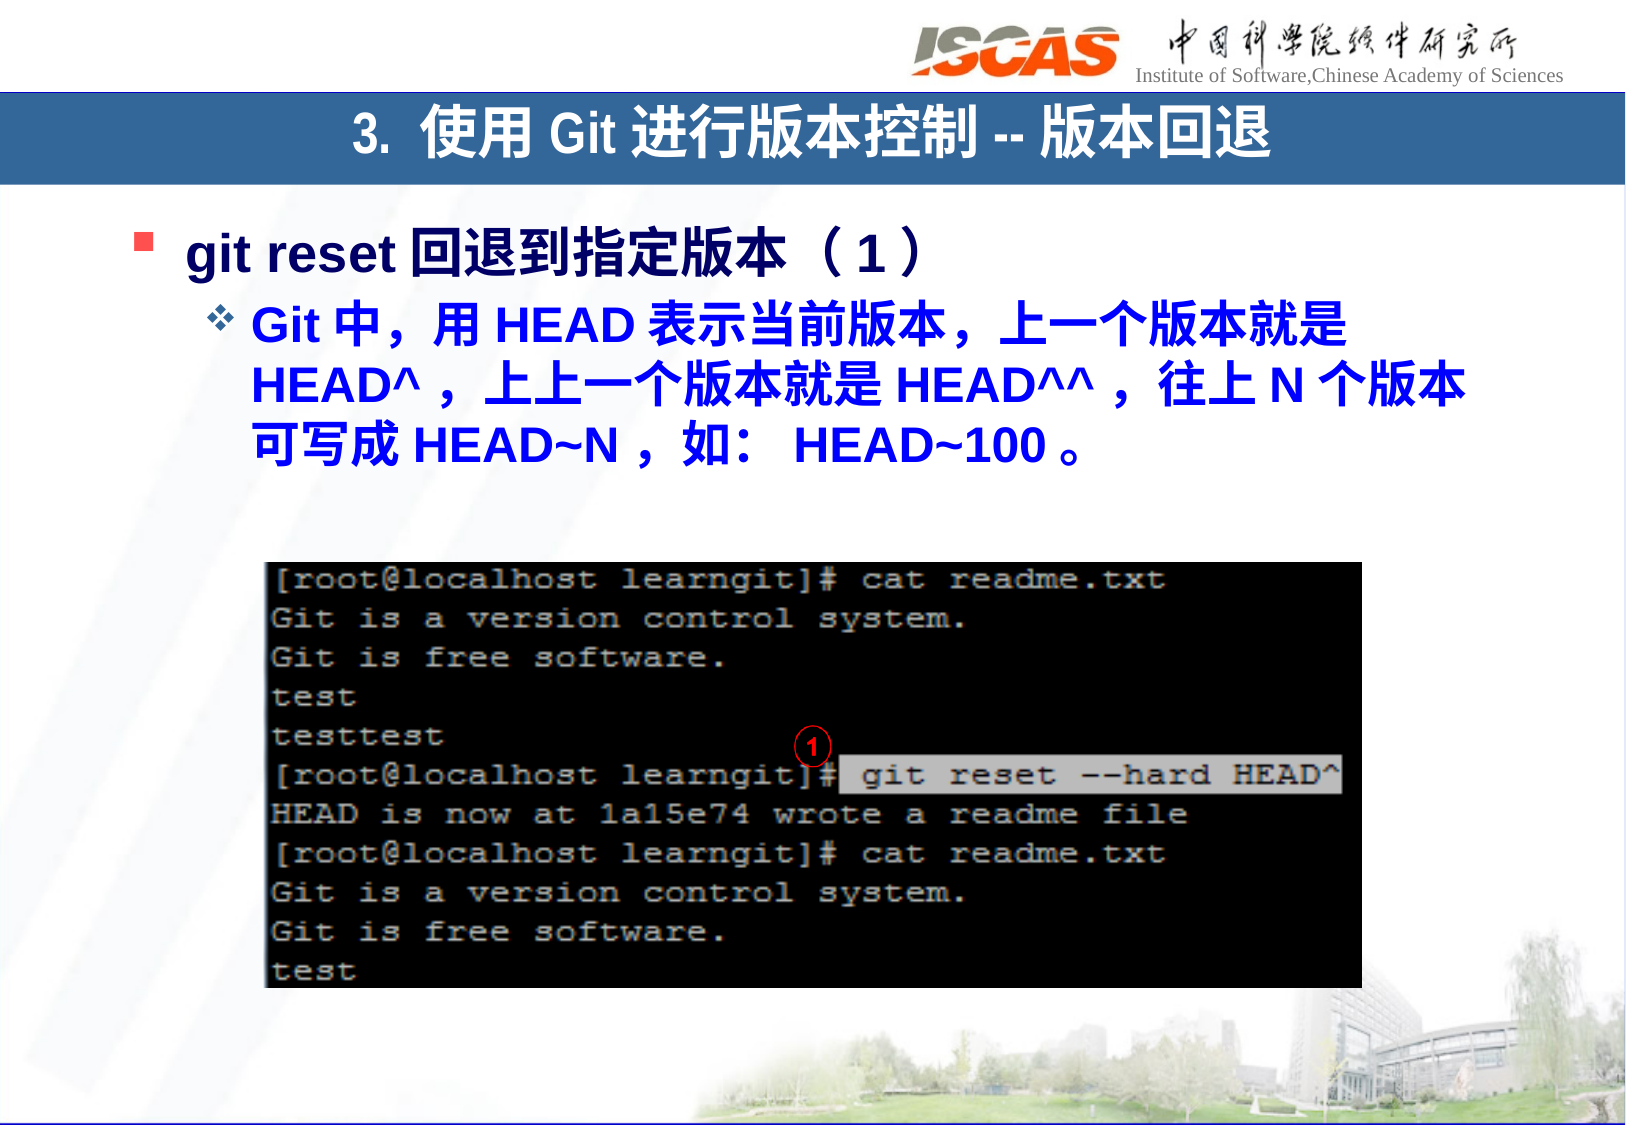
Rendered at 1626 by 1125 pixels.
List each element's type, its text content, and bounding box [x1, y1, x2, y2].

list git reset回退到指定版本（1） Git中，用HEAD表示当前版本，上一个版本就是HEAD^，上上一个版本就是HEAD^^，往上N个版本可写成HEAD~N，如：HEAD~100。 [114, 210, 1528, 1125]
picture [907, 18, 1132, 87]
picture [0, 92, 1626, 1125]
picture [1166, 15, 1519, 71]
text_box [263, 562, 1362, 988]
text_box 3. 使用Git进行版本控制--版本回退 [0, 93, 1625, 185]
